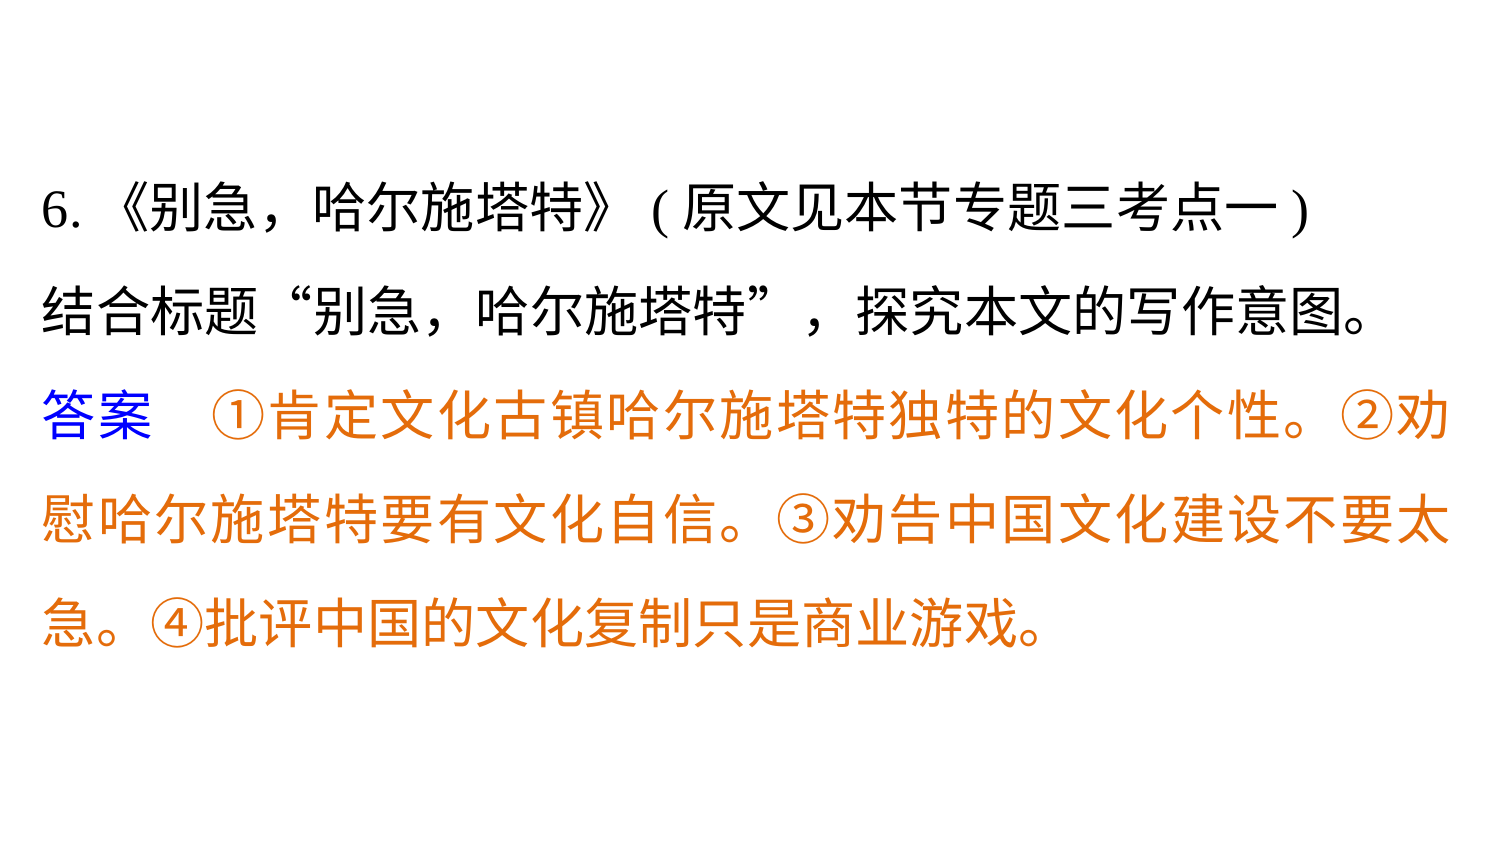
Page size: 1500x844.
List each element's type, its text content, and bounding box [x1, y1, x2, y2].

text_box 6.《别急，哈尔施塔特》(原文见本节专题三考点一) 结合标题“别急，哈尔施塔特”，探究本文的写作意图。 答案 ①肯定文化古镇哈尔施塔特独特的文化个性。②劝慰哈尔施塔特要有文化自信。③劝告中国文化建设不要太急。④批评中国的文化复制只是商业游戏。 [27, 126, 1466, 663]
